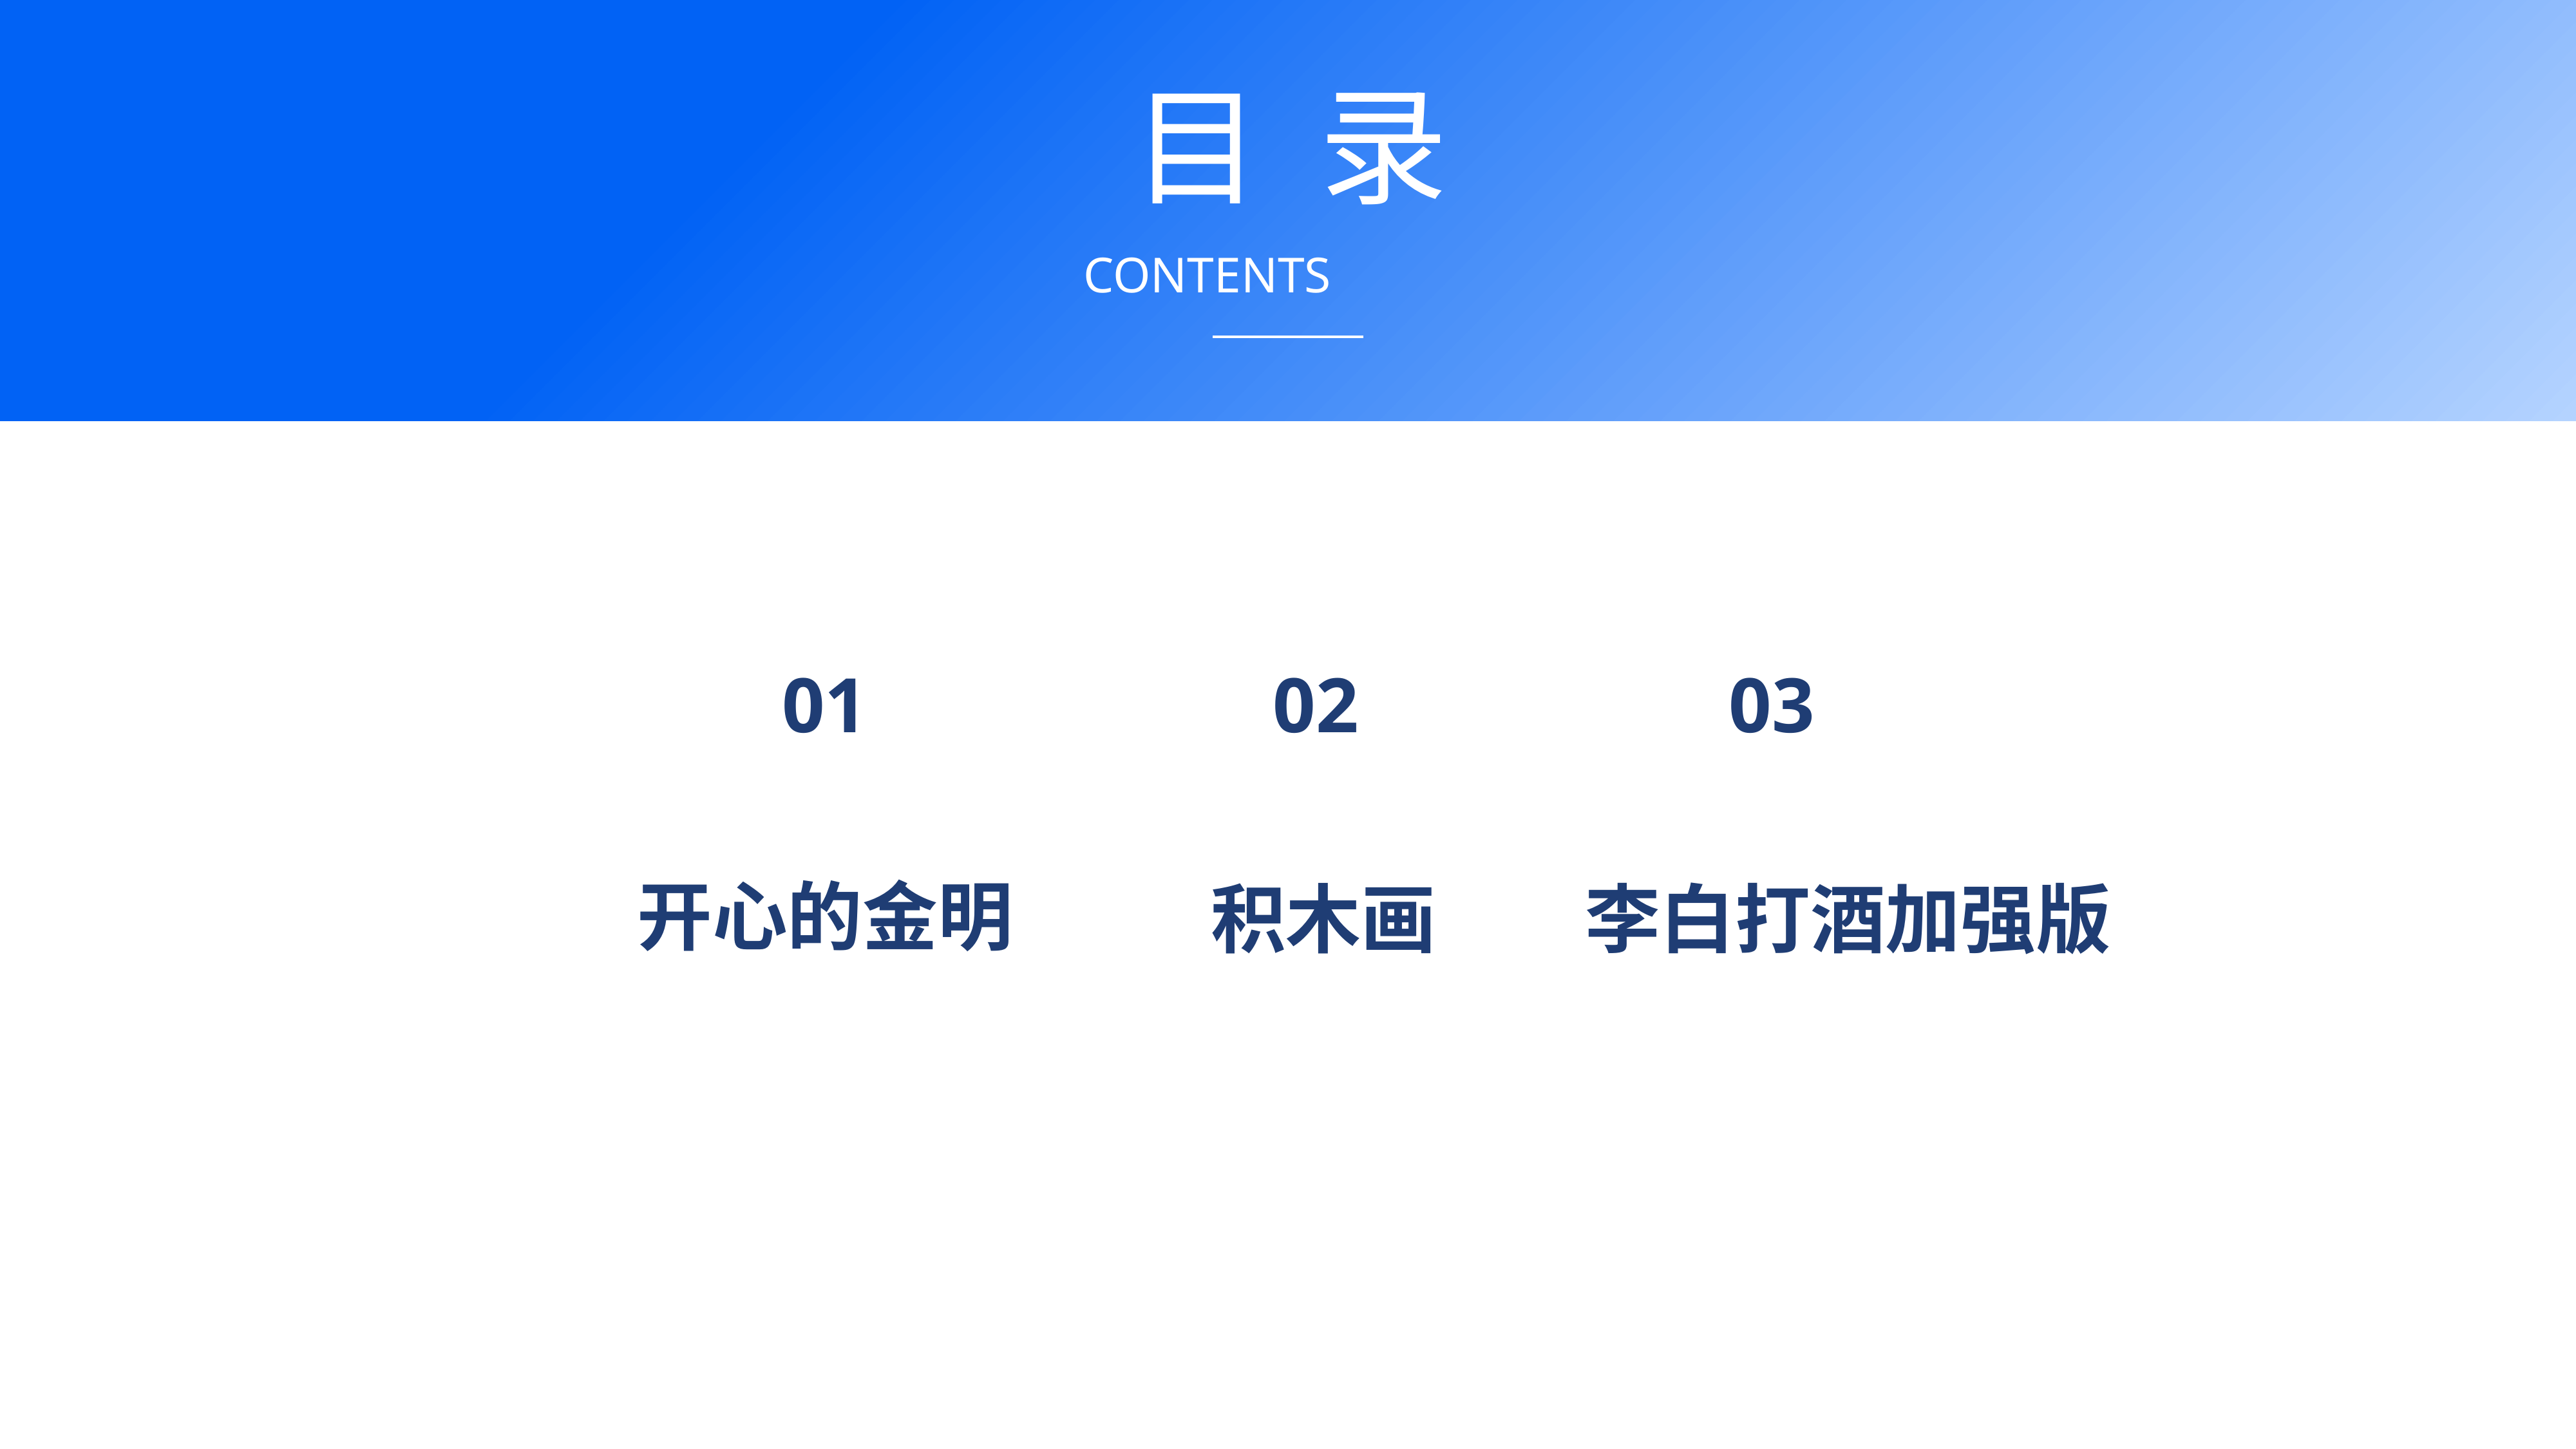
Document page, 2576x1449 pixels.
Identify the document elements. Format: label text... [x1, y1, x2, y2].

text_box [0, 0, 2576, 422]
text_box 目 录 [988, 61, 1593, 225]
text_box 积木画 [1099, 867, 1548, 967]
text_box 02 [1233, 652, 1399, 753]
text_box CONTENTS [1074, 239, 1502, 307]
text_box 开心的金明 [600, 864, 1050, 964]
text_box 李白打酒加强版 [1563, 867, 2133, 967]
text_box 03 [1689, 652, 1855, 753]
text_box 01 [742, 652, 908, 753]
